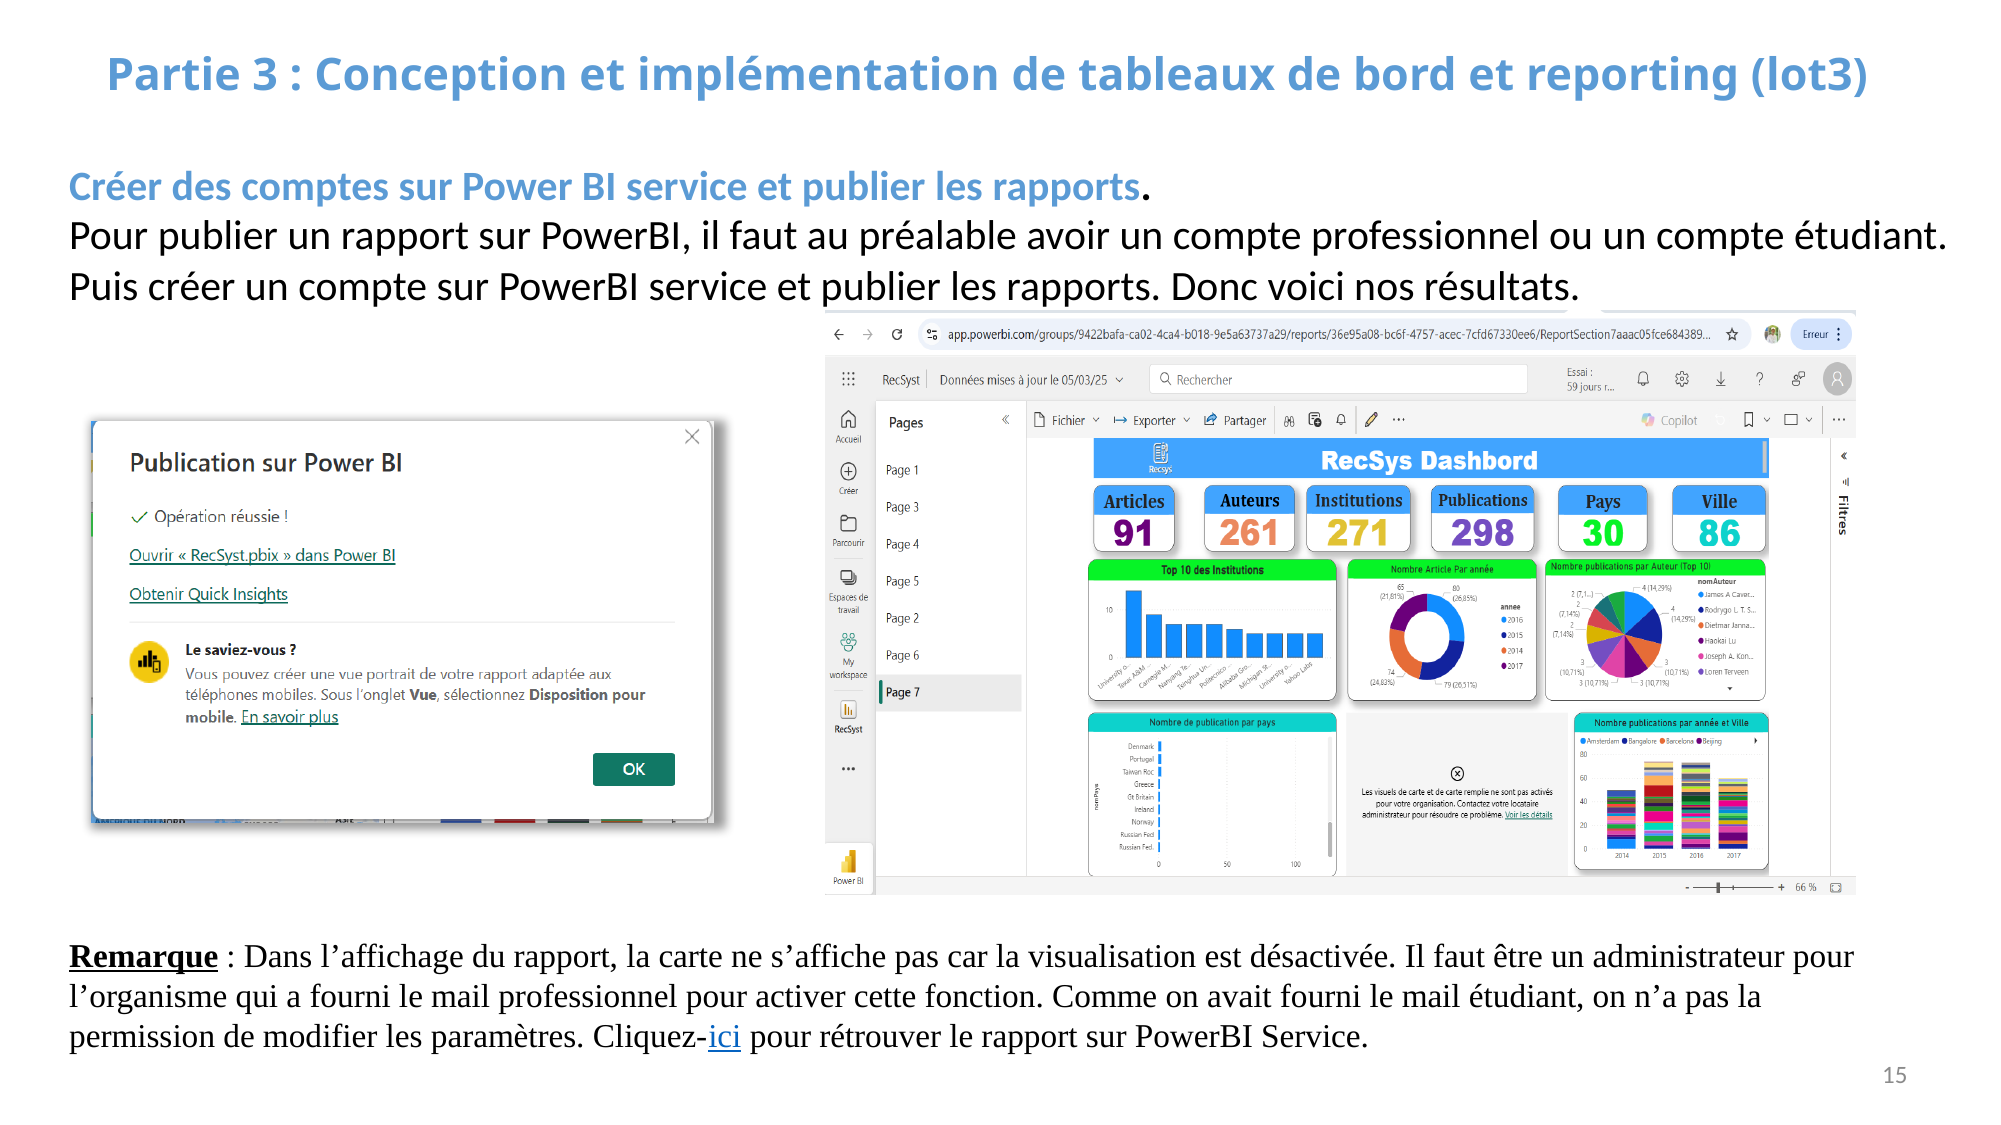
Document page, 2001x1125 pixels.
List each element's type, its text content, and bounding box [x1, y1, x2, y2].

picture [825, 310, 1856, 895]
text_box Remarque : Dans l’affichage du rapport, la carte ne s’affiche pas car la visualisation est désactivée. Il faut être un administrateur pour l’organisme qui a fourni le mail professionnel pour activer cette fonction. Comme on avait fourni le mail étudiant, on n’a pas la permission de modifier les paramètres. Cliquez-ici pour rétrouver le rapport sur PowerBI Service. [54, 927, 1909, 1062]
slide_number 15 [1472, 1043, 1923, 1104]
text_box Créer des comptes sur Power BI service et publier les rapports. Pour publier un rapport sur PowerBI, il faut au préalable avoir un compte professionnel ou un compte étudiant. Puis créer un compte sur PowerBI service et publier les rapports. Donc voici nos résultats. [54, 151, 1969, 316]
picture [91, 420, 714, 823]
title Partie 3 : Conception et implémentation de tableaux de bord et reporting (lot3) [91, 0, 1888, 151]
